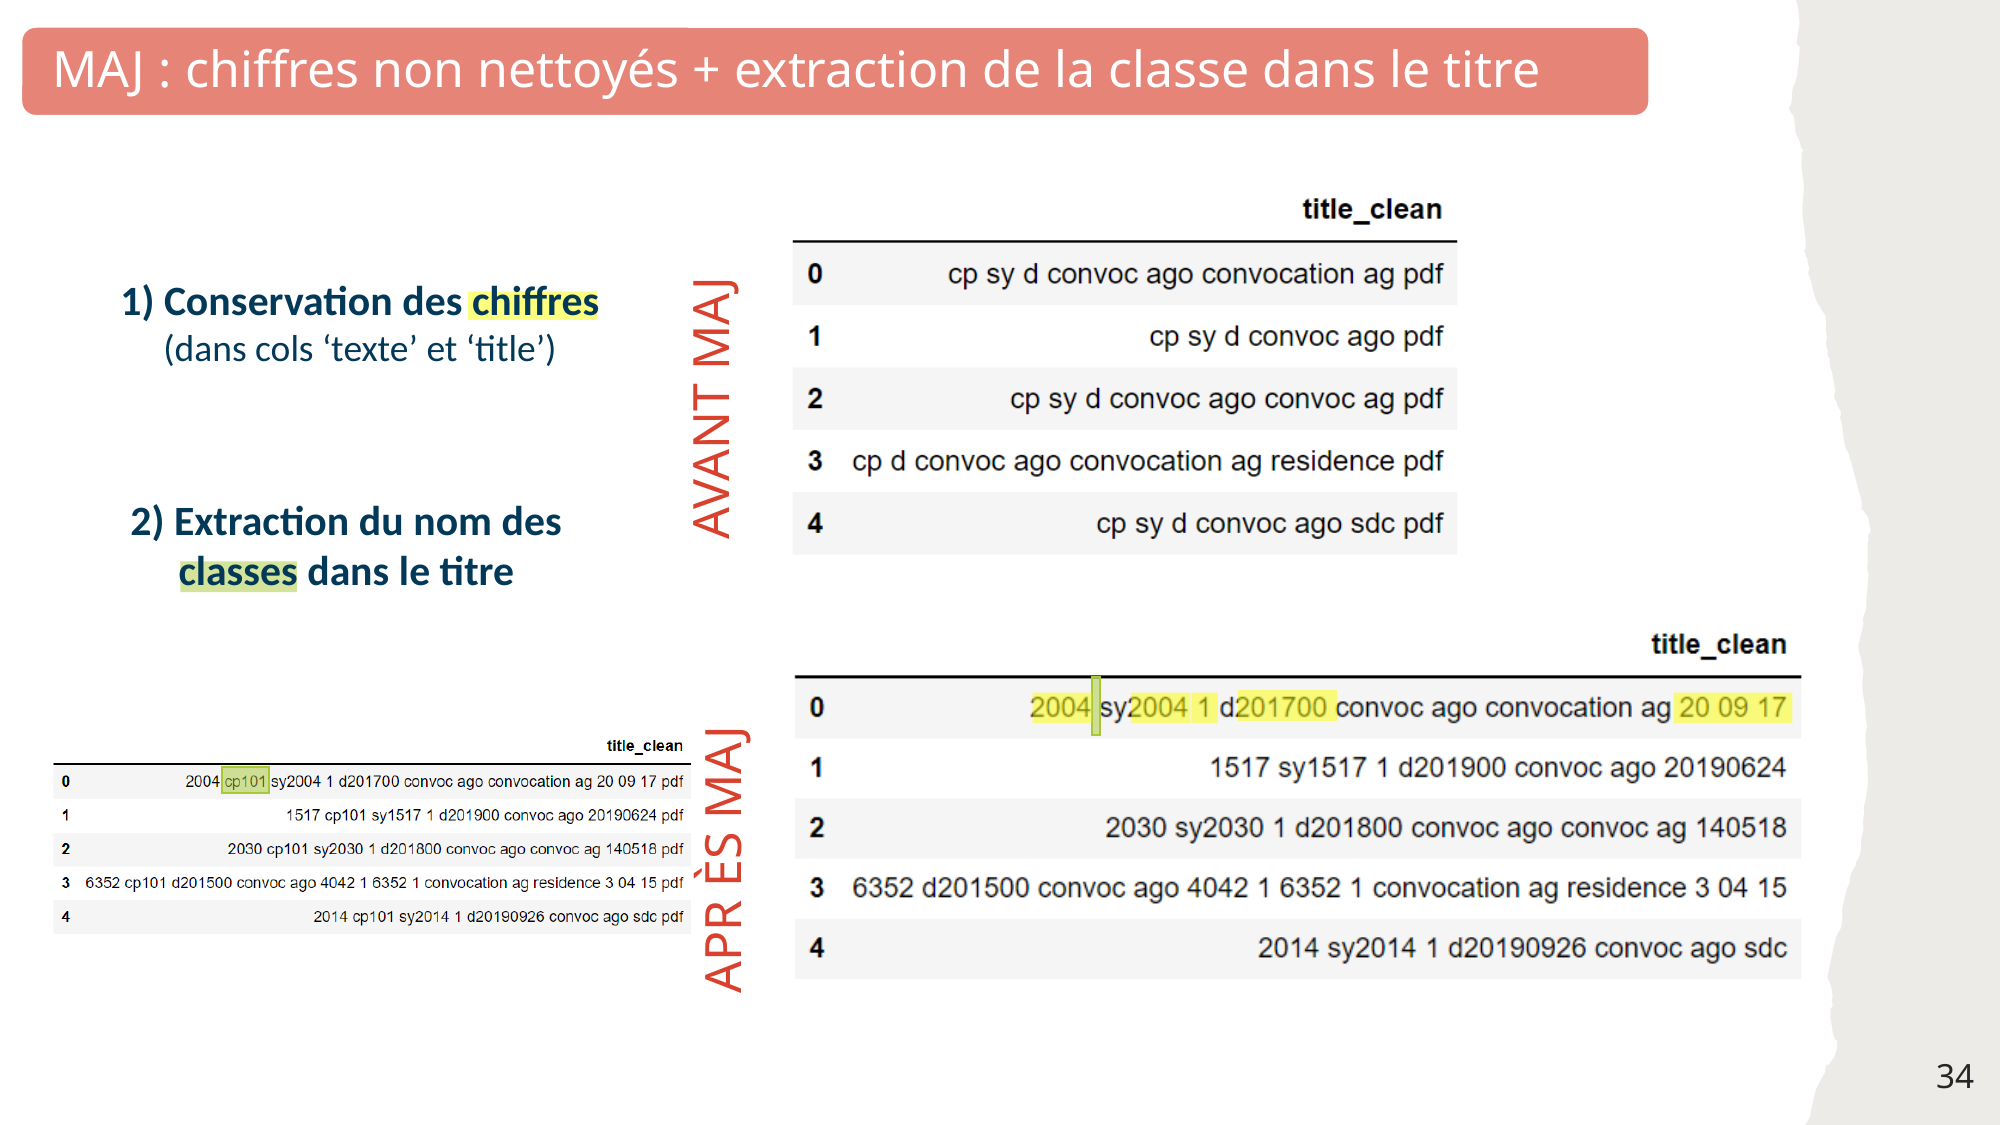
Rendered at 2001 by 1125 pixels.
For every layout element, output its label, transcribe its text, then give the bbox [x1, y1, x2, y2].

text_box MAJ : chiffres non nettoyés + extraction de la classe dans le titre [37, 30, 1654, 106]
text_box AVANT MAJ [672, 152, 764, 555]
text_box 2) Extraction du nom des classes dans le titre [111, 486, 582, 601]
text_box [19, 24, 1651, 119]
picture [775, 160, 1480, 563]
text_box 1) Conservation des chiffres (dans cols ‘texte’ et ‘title’) [99, 266, 621, 377]
picture [786, 0, 2000, 1125]
text_box APR ÈS MAJ [684, 606, 776, 1009]
slide_number 34 [1910, 1029, 2000, 1125]
picture [47, 723, 707, 945]
